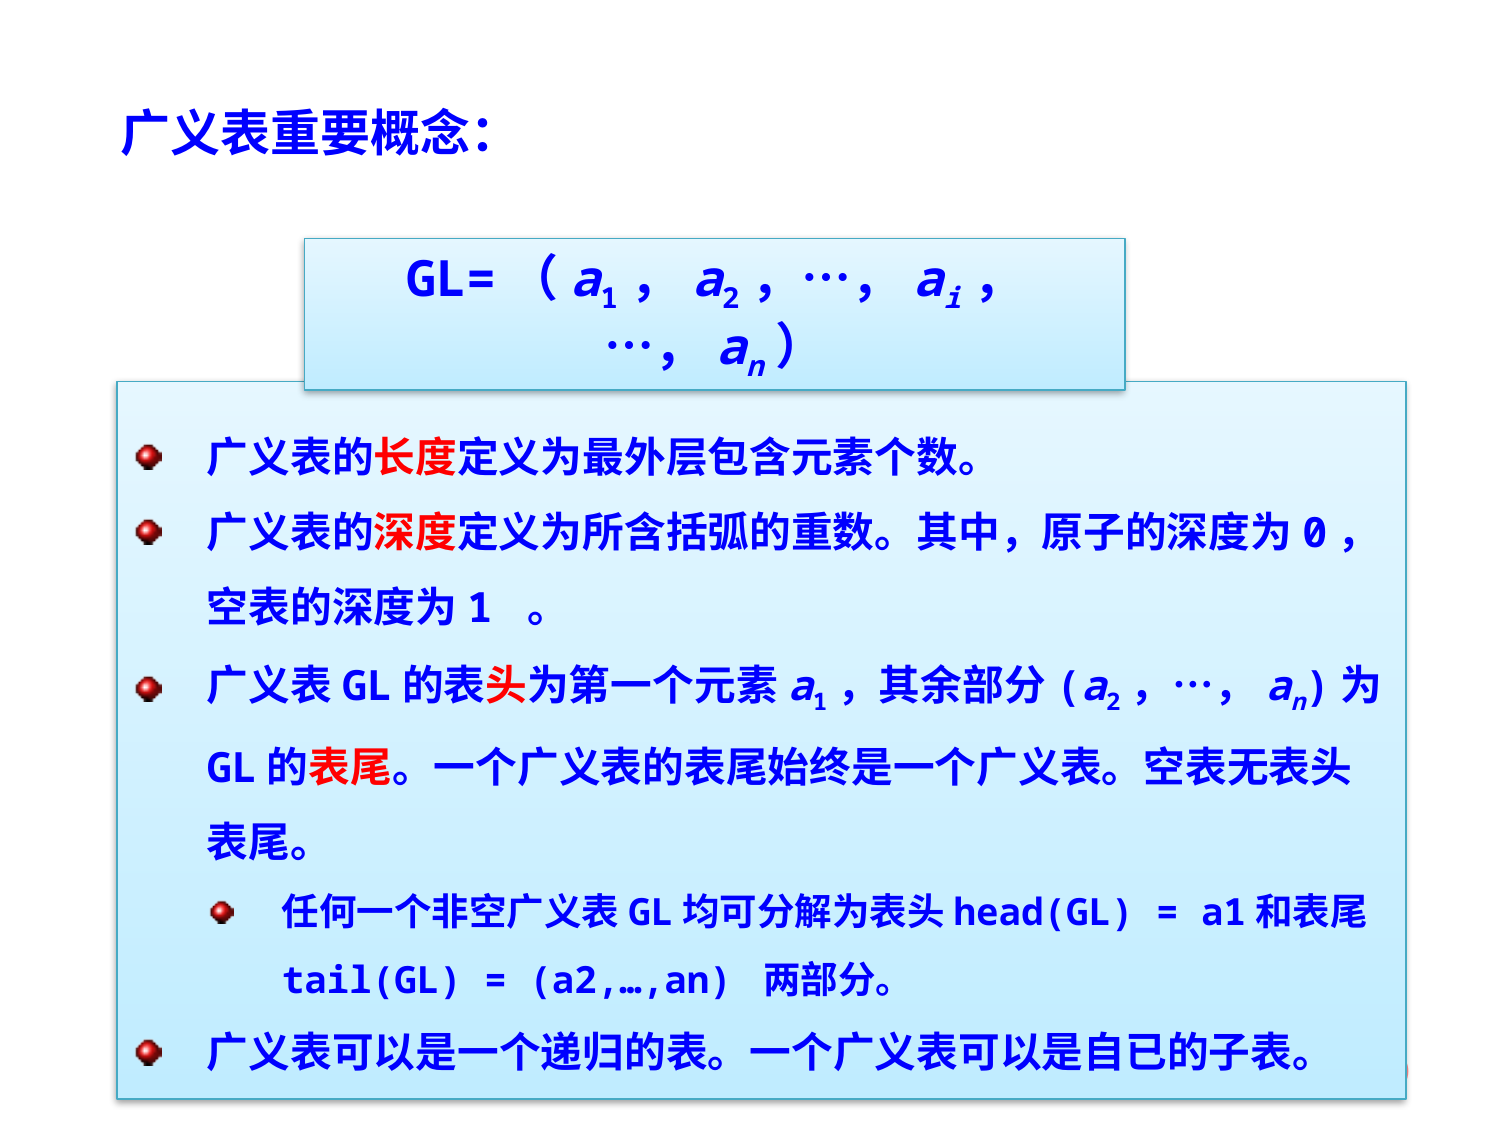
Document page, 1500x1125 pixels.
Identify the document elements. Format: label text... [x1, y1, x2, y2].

picture [131, 1035, 162, 1066]
picture [131, 672, 162, 702]
picture [131, 515, 162, 545]
text_box GL=（a1，a2，…，ai，…，an） [304, 238, 1126, 391]
text_box 广义表重要概念： [105, 93, 1395, 169]
slide_number 50 [1074, 1042, 1425, 1103]
picture [206, 897, 234, 924]
text_box 广义表的长度定义为最外层包含元素个数。 广义表的深度定义为所含括弧的重数。其中，原子的深度为0，空表的深度为1 。 广义表GL的表头为第一个元素a1，其余部分(a2，…，an)为GL的表尾。一个广义表的表尾始终是一个广义表。空表无表头表尾。 任何一个非空广义表GL均可分解为表头head(GL) = a1和表尾tail(GL) = (a2,…,an) 两部分。 广义表可以是一个递归的表。一个广义表可以是自已的子表。 [116, 381, 1407, 1100]
picture [131, 440, 162, 470]
